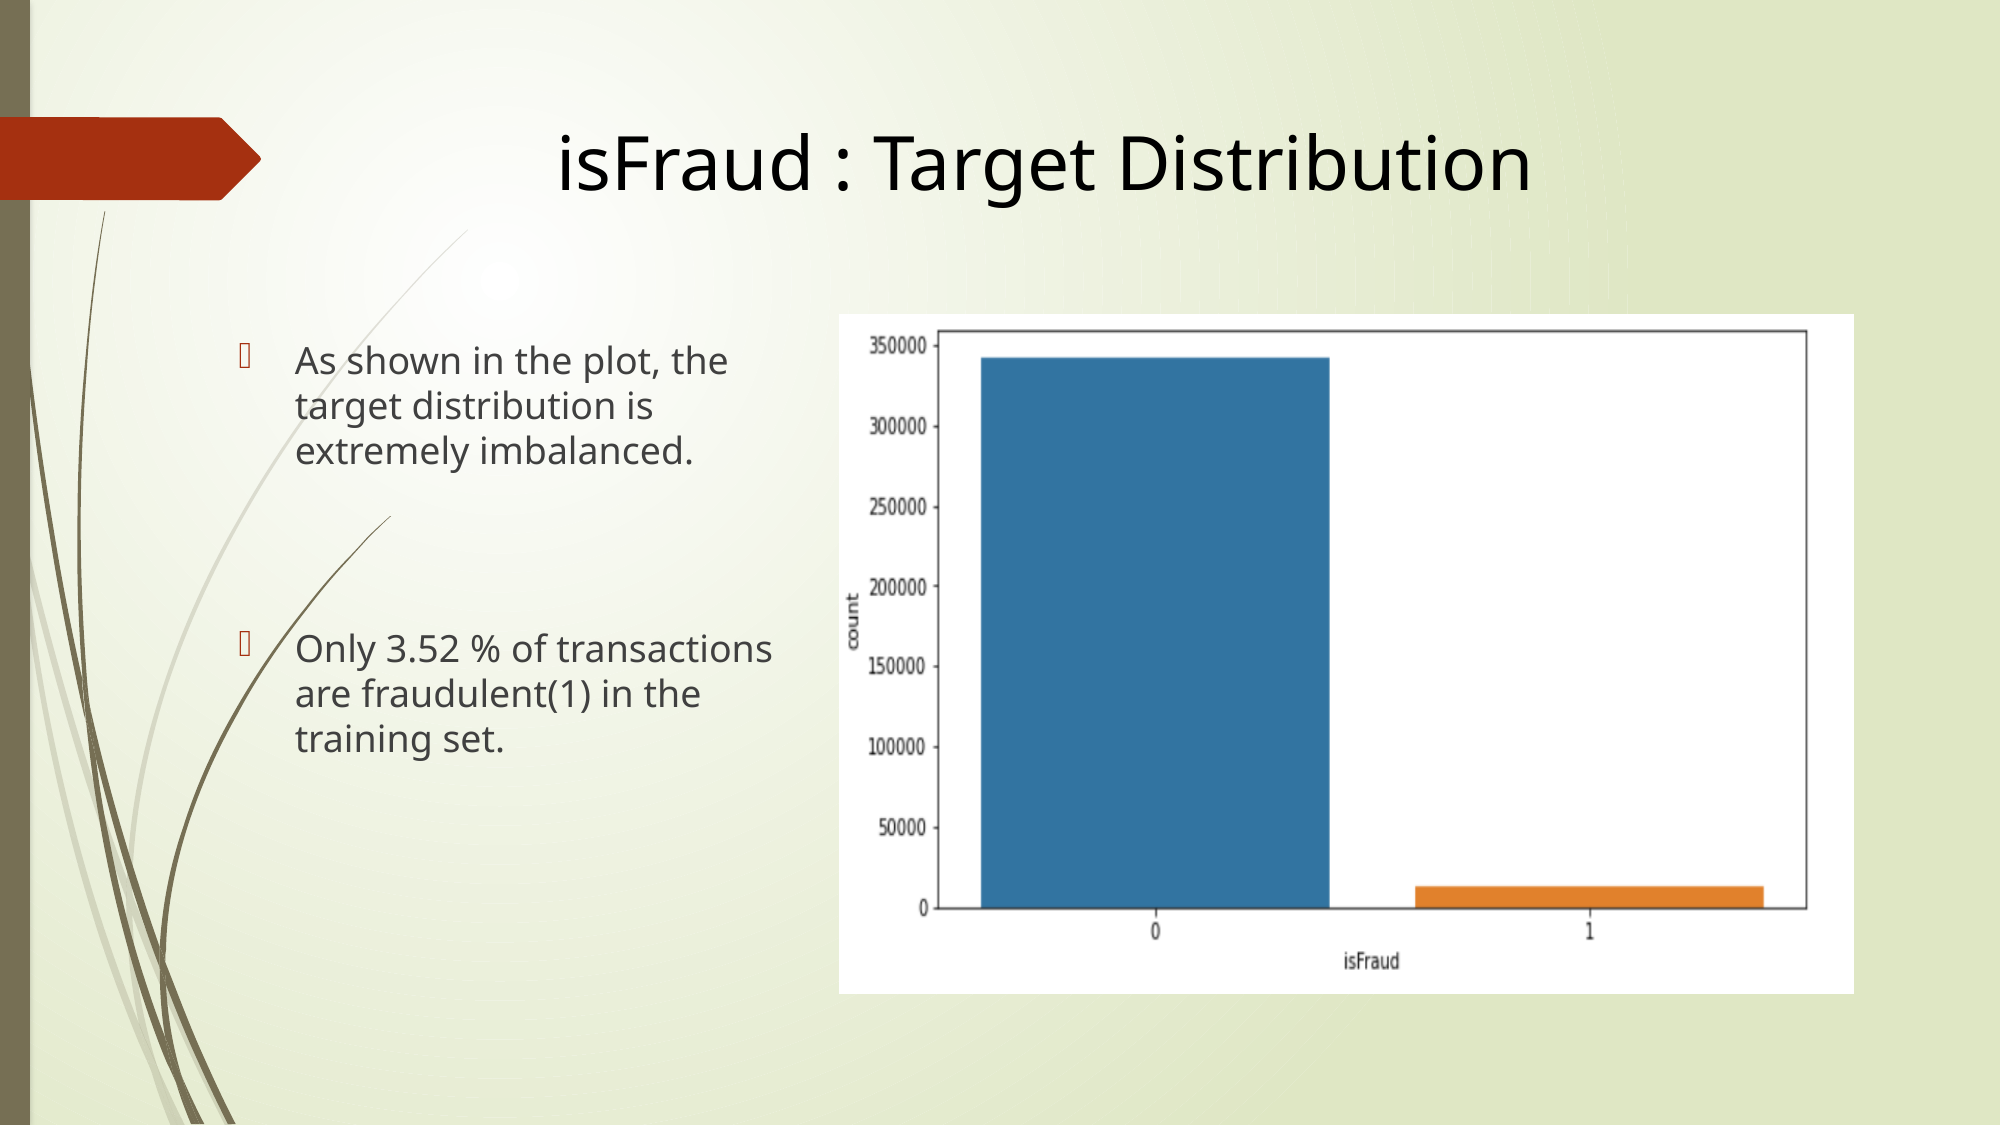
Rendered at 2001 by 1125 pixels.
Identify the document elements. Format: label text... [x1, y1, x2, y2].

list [838, 313, 1854, 994]
text_box isFraud : Target Distribution [237, 108, 1854, 214]
list As shown in the plot, the target distribution is extremely imbalanced. Only 3.52 % of transactions are fraudulent(1) in the training set. [223, 329, 827, 896]
